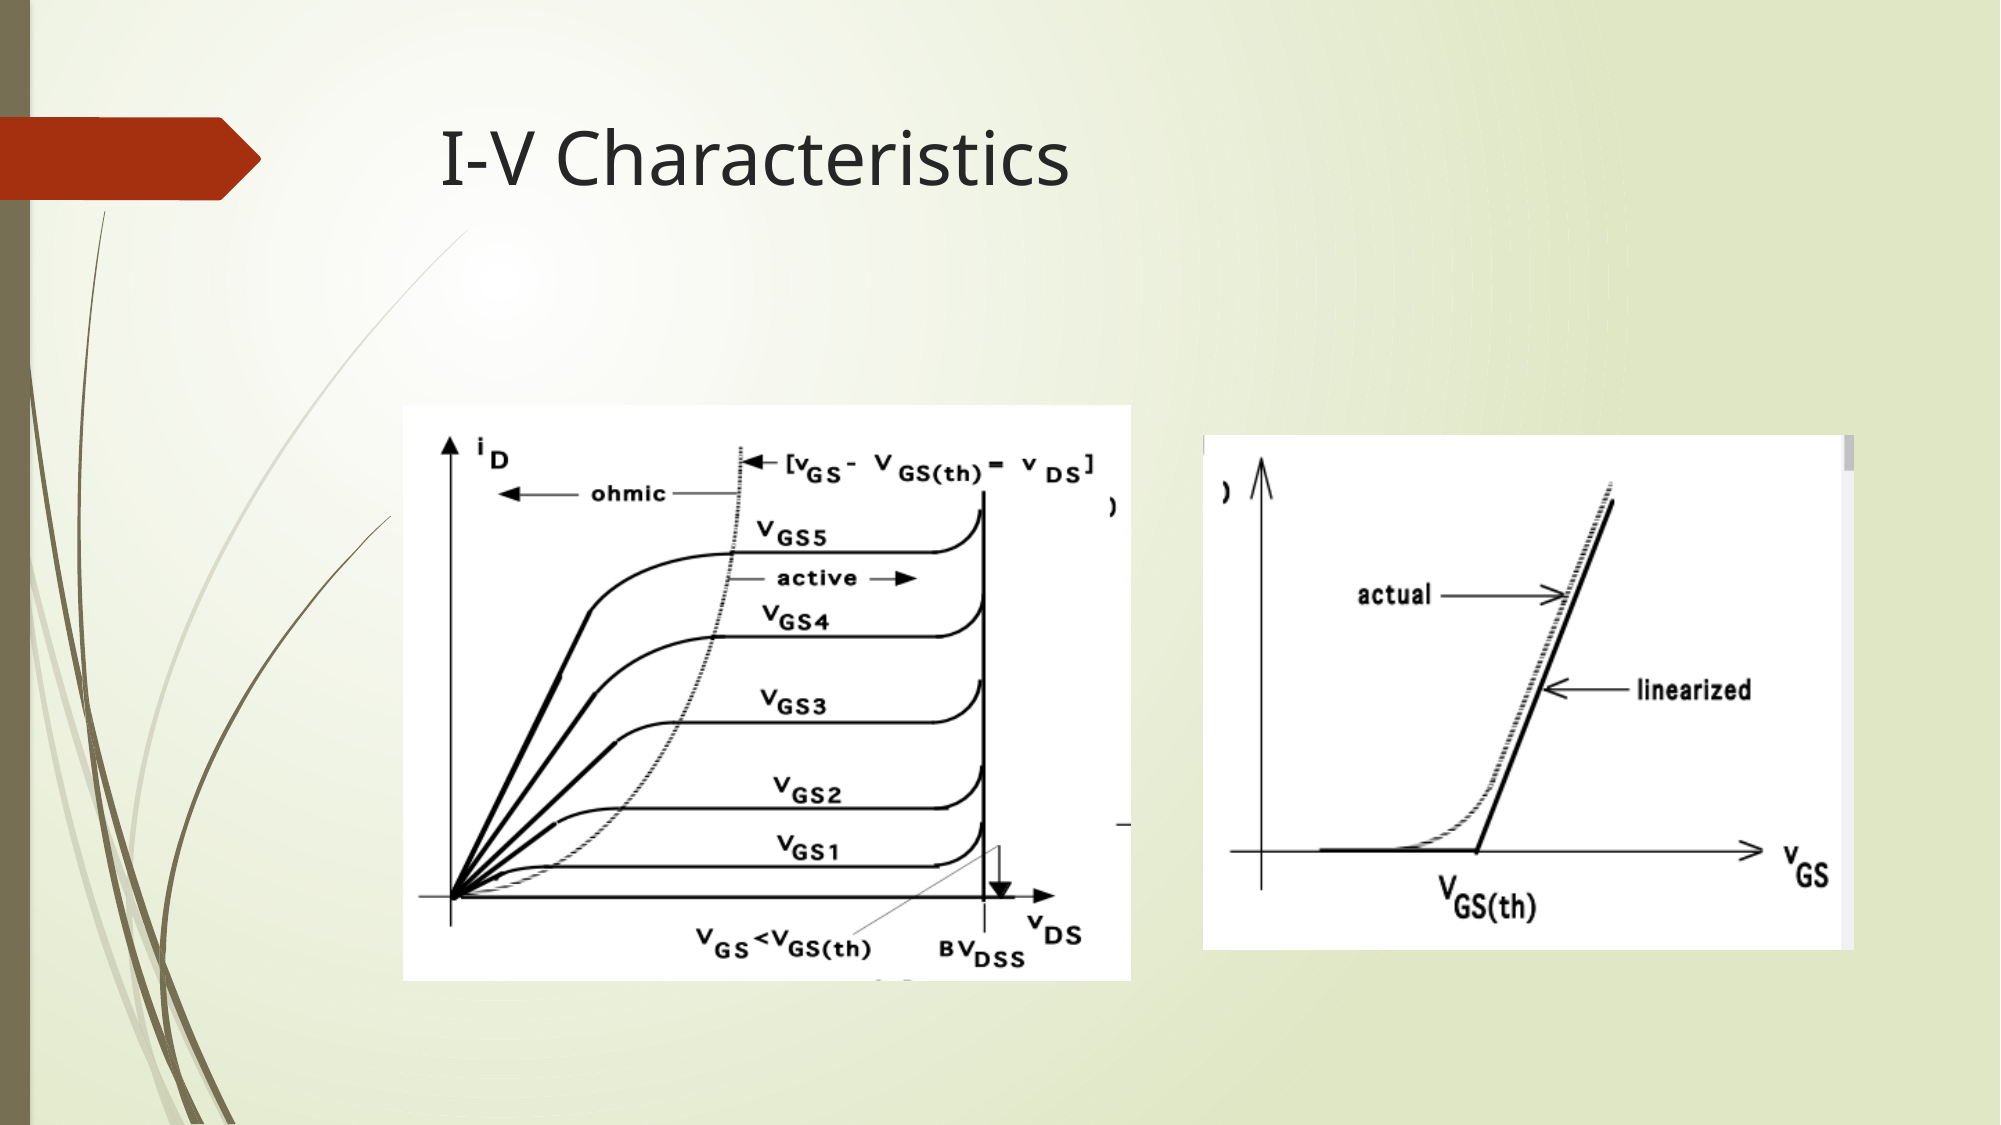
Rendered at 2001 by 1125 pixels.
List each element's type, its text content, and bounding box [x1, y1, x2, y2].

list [403, 404, 1131, 981]
title I-V Characteristics [425, 102, 1888, 313]
picture [1203, 435, 1855, 951]
